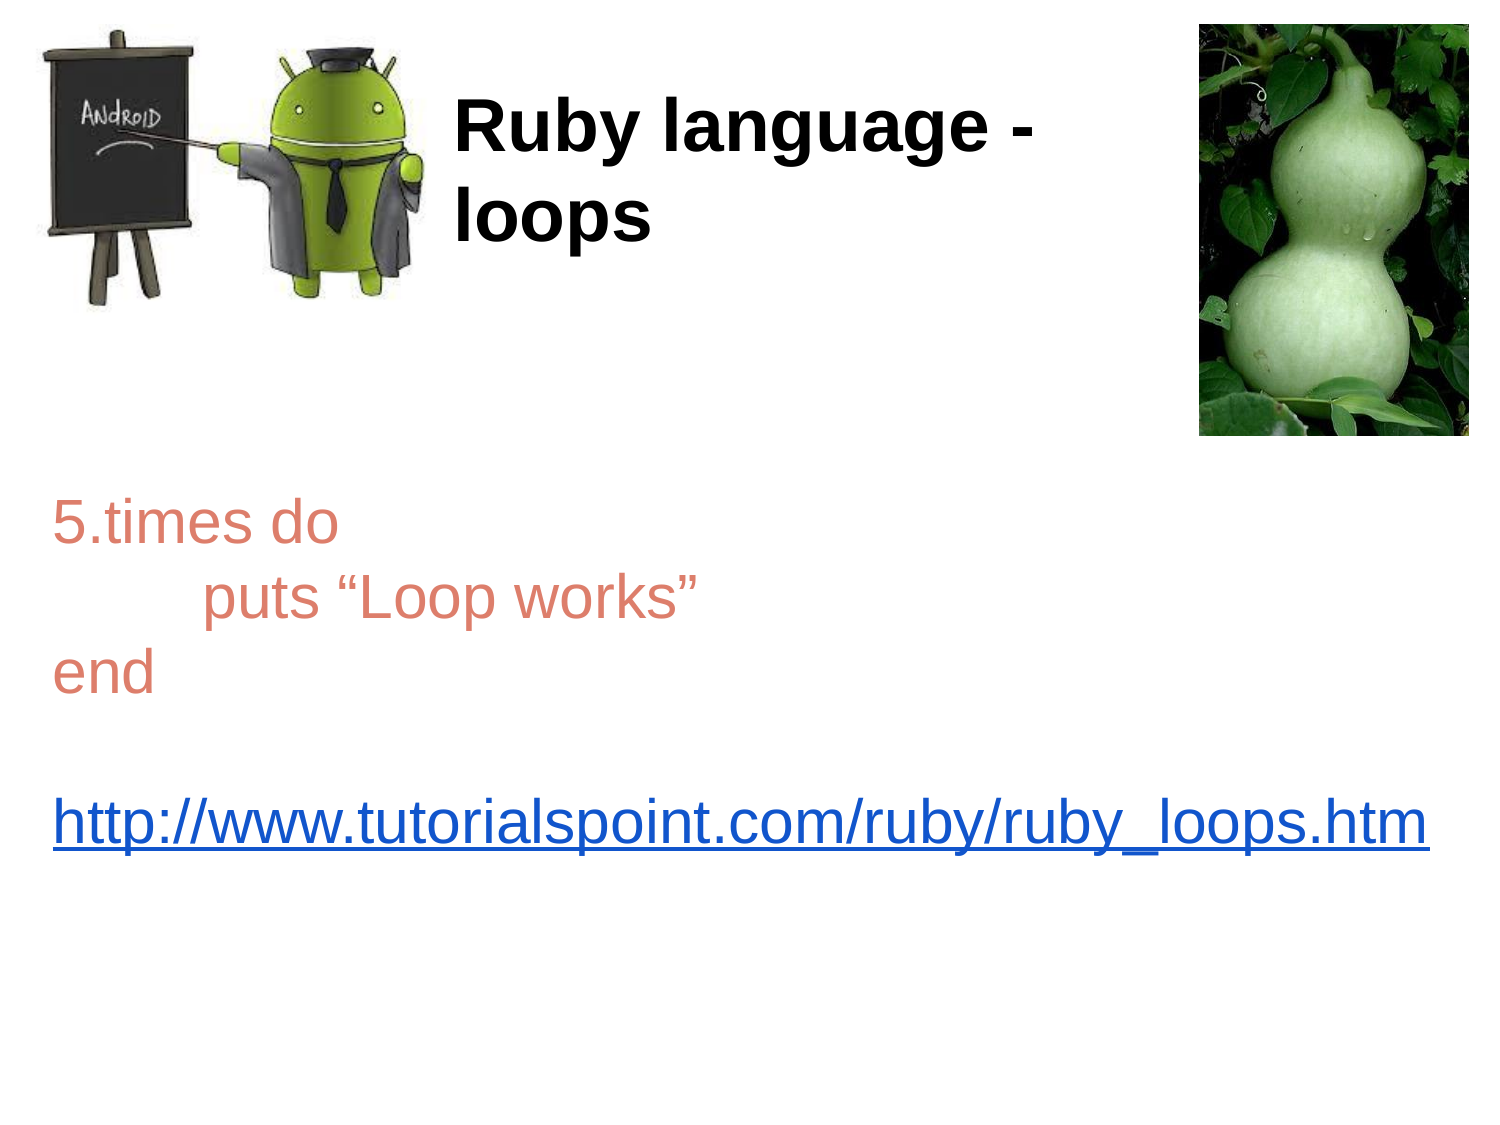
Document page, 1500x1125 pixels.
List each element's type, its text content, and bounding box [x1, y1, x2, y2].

picture [24, 24, 449, 317]
title Ruby language - loops [453, 45, 1193, 272]
list 5.times do puts “Loop works” end http://www.tutorialspoint.com/ruby/ruby_loops.htm [37, 466, 1463, 1092]
picture [1198, 24, 1470, 436]
